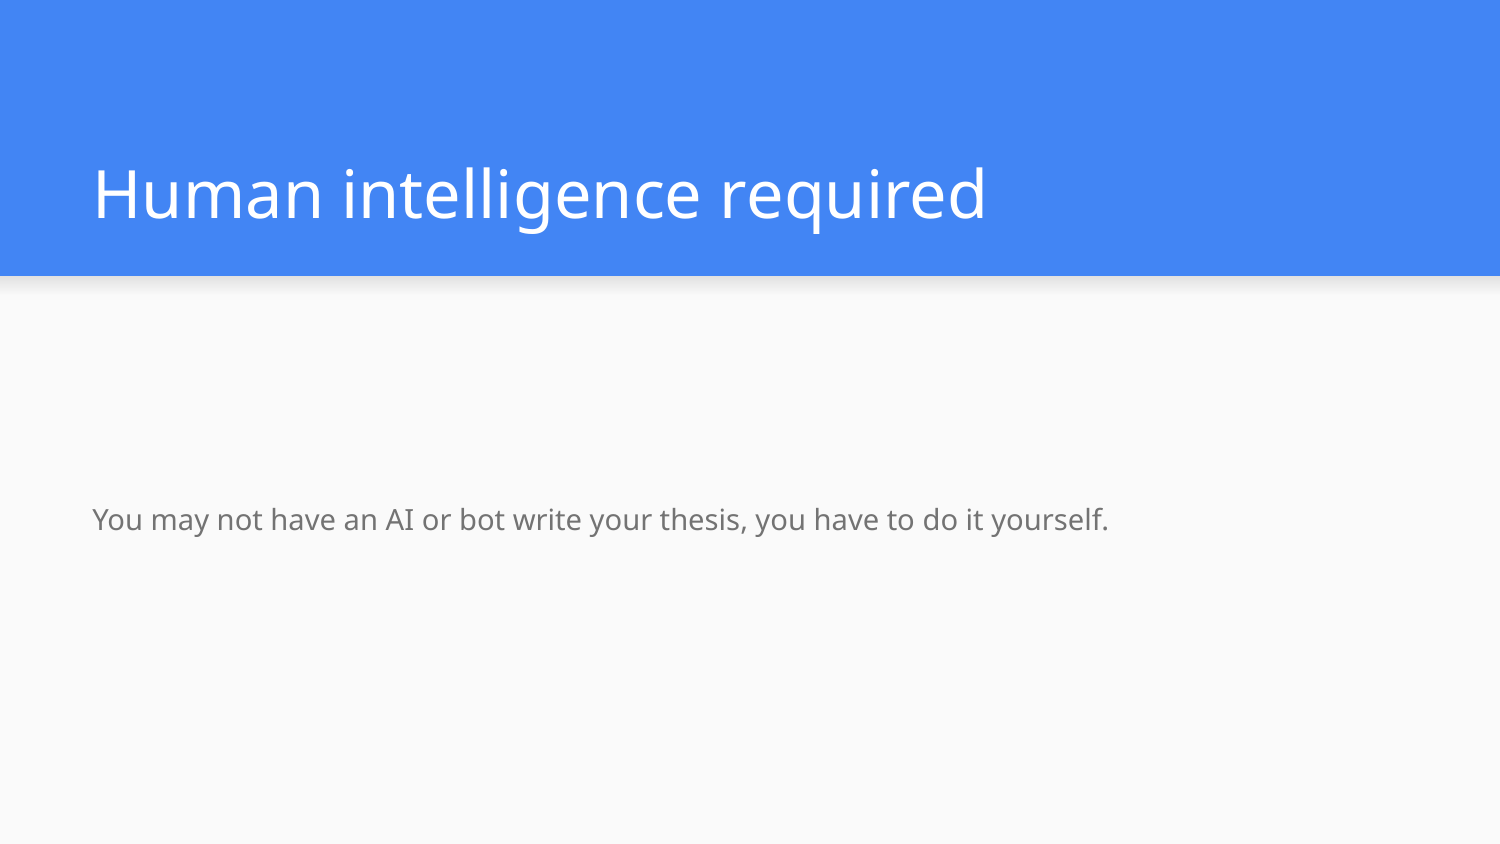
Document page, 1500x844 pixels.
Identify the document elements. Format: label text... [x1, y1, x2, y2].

list You may not have an AI or bot write your thesis, you have to do it yourself. [77, 481, 1427, 760]
title Human intelligence required [77, 121, 1427, 248]
